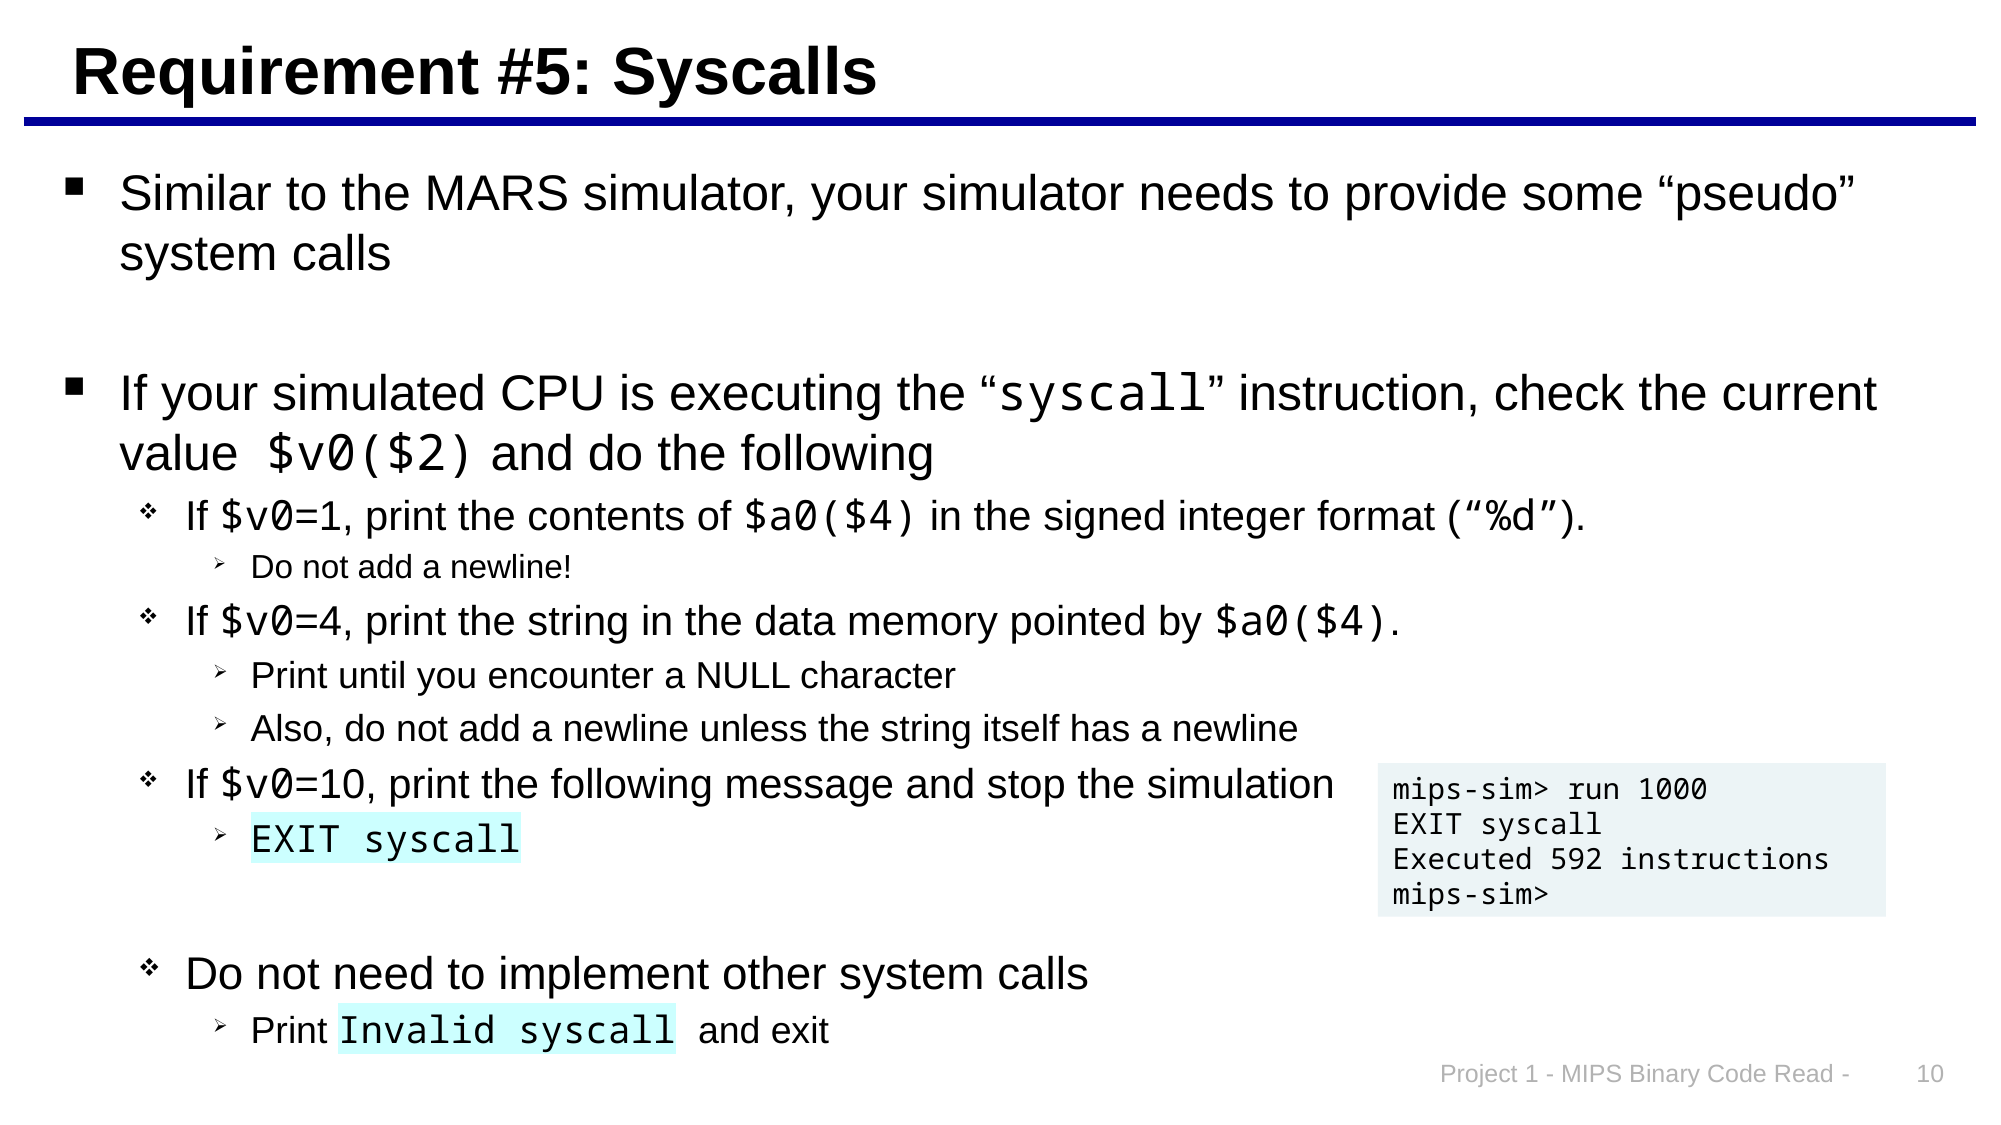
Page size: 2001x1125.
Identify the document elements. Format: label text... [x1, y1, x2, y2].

title Requirement #5: Syscalls [57, 19, 1961, 115]
slide_number 10 [1864, 1042, 1960, 1103]
list Similar to the MARS simulator, your simulator needs to provide some “pseudo” system calls If your simulated CPU is executing the “syscall” instruction, check the current value $v0($2) and do the following If $v0=1, print the contents of $a0($4) in the signed integer format (“%d”). Do not add a newline! If $v0=4, print the string in the data memory pointed by $a0($4). Print until you encounter a NULL character Also, do not add a newline unless the string itself has a newline If $v0=10, print the following message and stop the simulation EXIT syscall Do not need to implement other system calls Print Invalid syscall and exit [48, 153, 1952, 1016]
text_box mips-sim> run 1000 EXIT syscall Executed 592 instructions mips-sim> [1376, 761, 1888, 919]
footer Project 1 - MIPS Binary Code Read - [1189, 1042, 1864, 1103]
